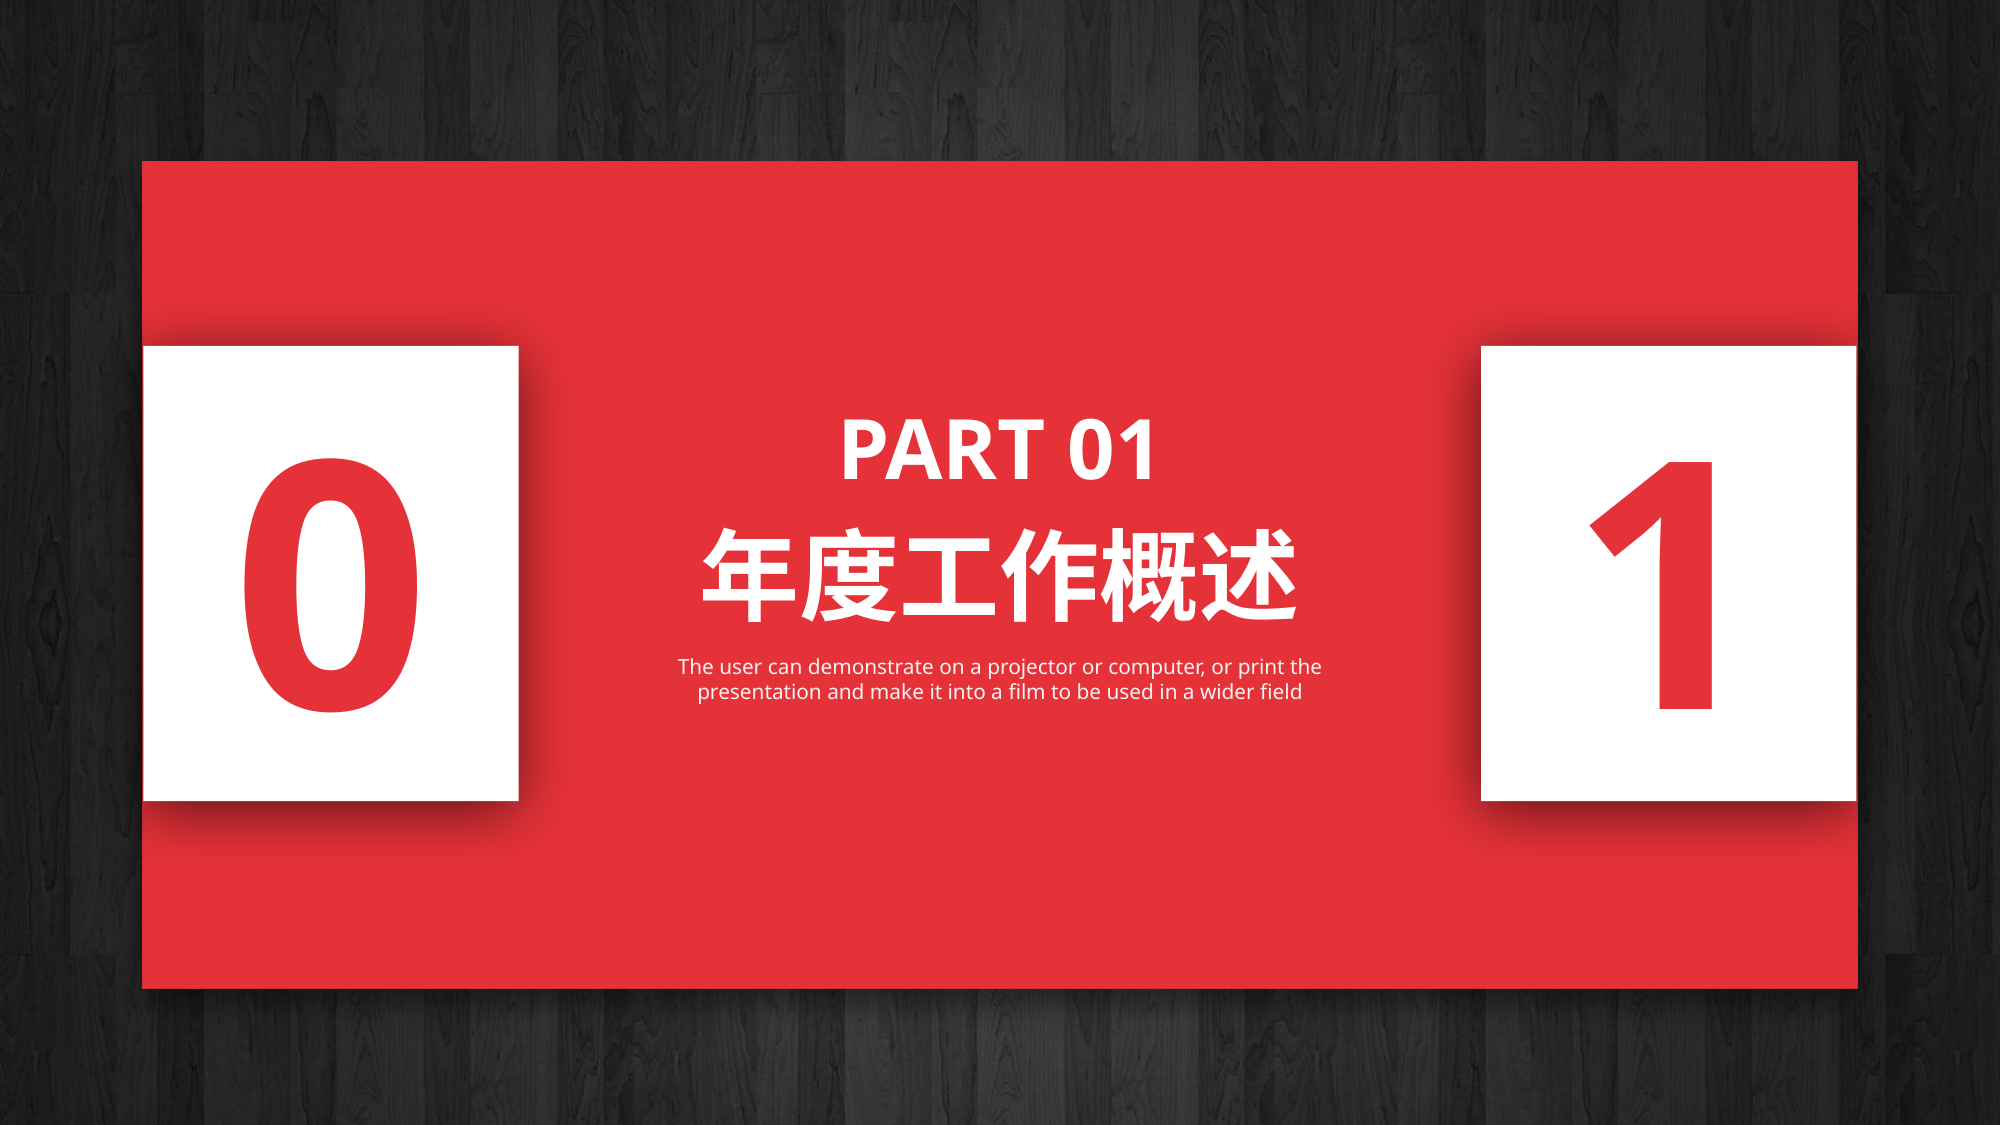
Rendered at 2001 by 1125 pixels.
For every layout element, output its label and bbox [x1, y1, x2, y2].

text_box [1481, 345, 1857, 802]
picture [0, 0, 2000, 1125]
text_box [143, 345, 519, 802]
text_box [519, 388, 1481, 713]
